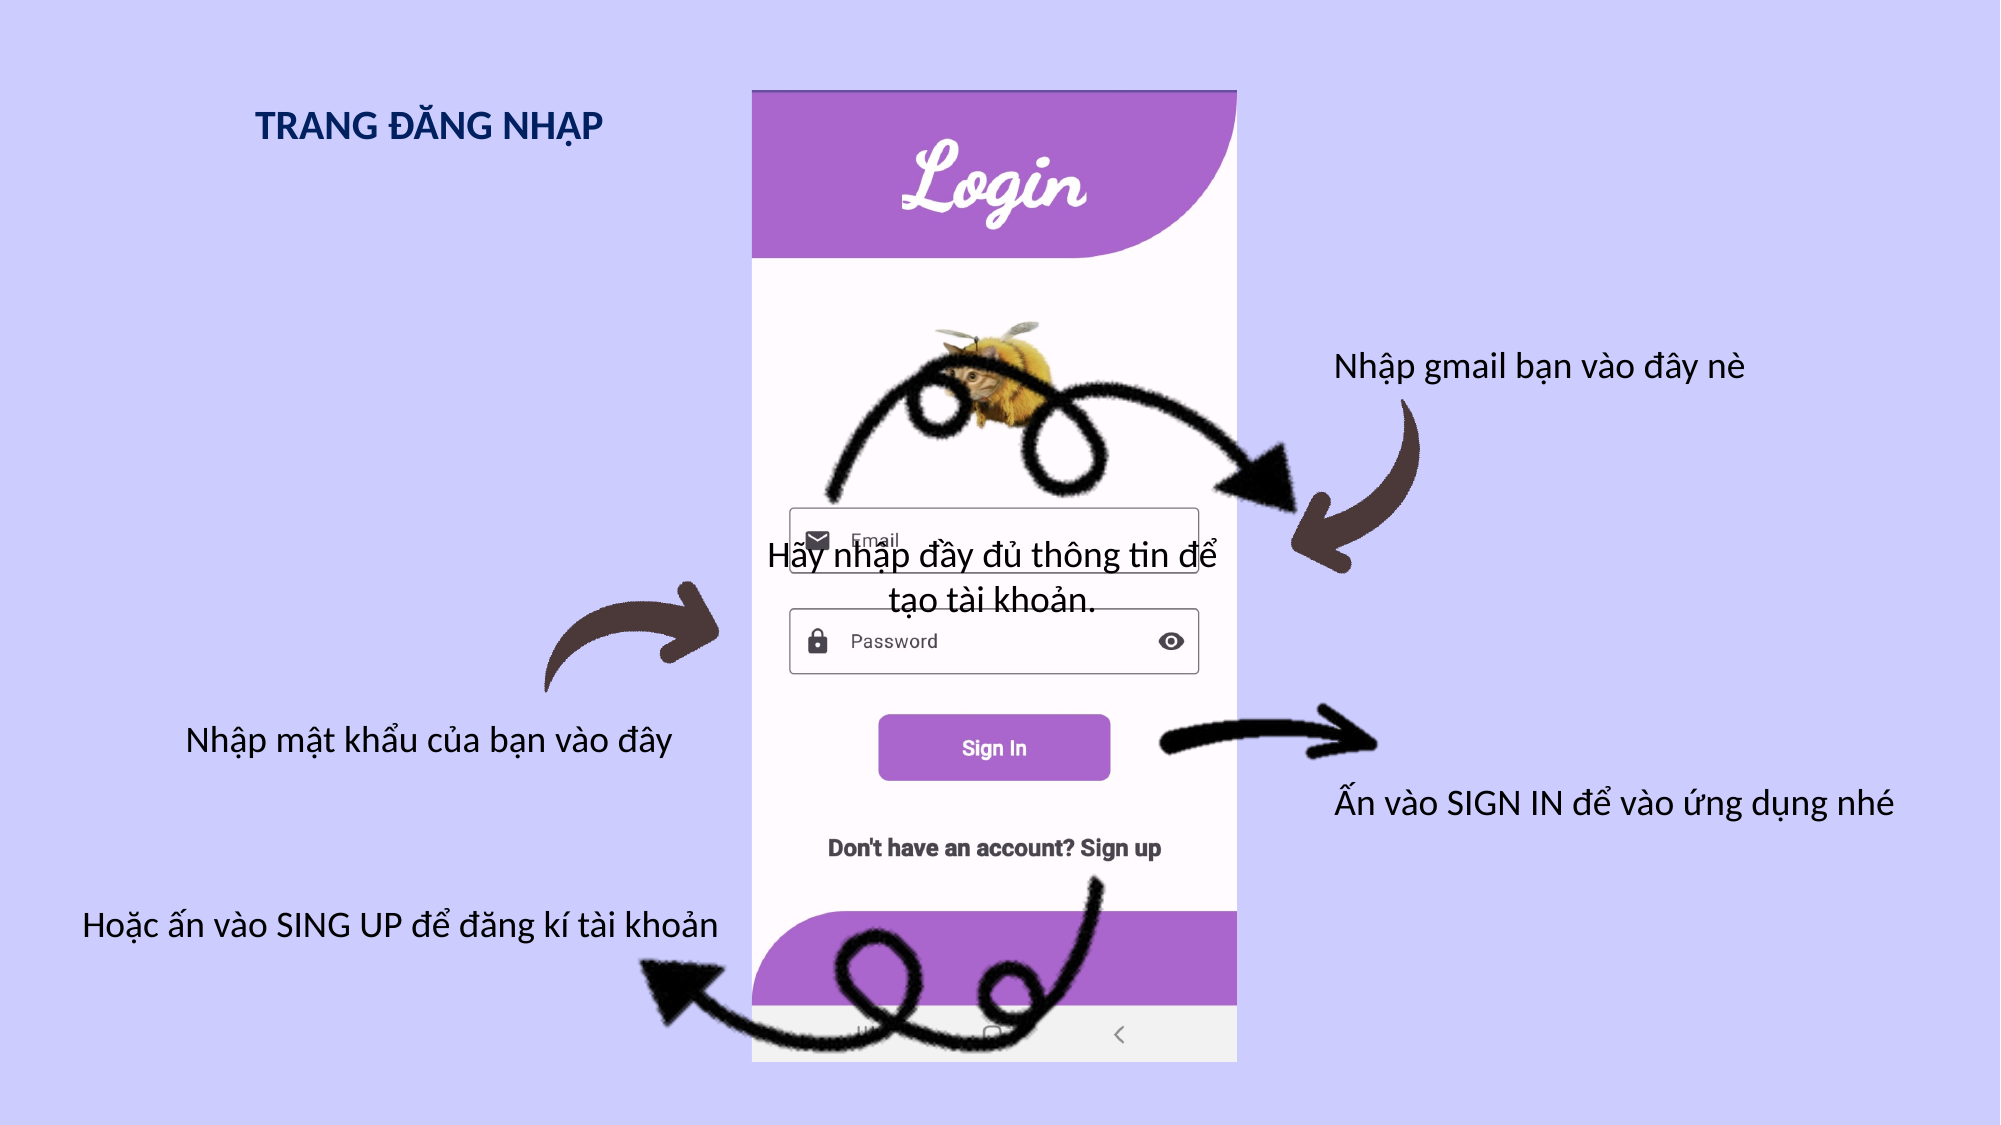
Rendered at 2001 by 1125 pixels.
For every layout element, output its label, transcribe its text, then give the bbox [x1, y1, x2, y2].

picture [491, 90, 1454, 1125]
text_box Nhập gmail bạn vào đây nè [1338, 333, 1762, 393]
text_box Ấn vào SIGN IN để vào ứng dụng nhé [1437, 770, 1911, 831]
text_box TRANG ĐĂNG NHẬP [240, 90, 619, 156]
text_box Hoặc ấn vào SING UP để đăng kí tài khoản [67, 892, 602, 953]
text_box Nhập mật khẩu của bạn vào đây [170, 707, 602, 768]
